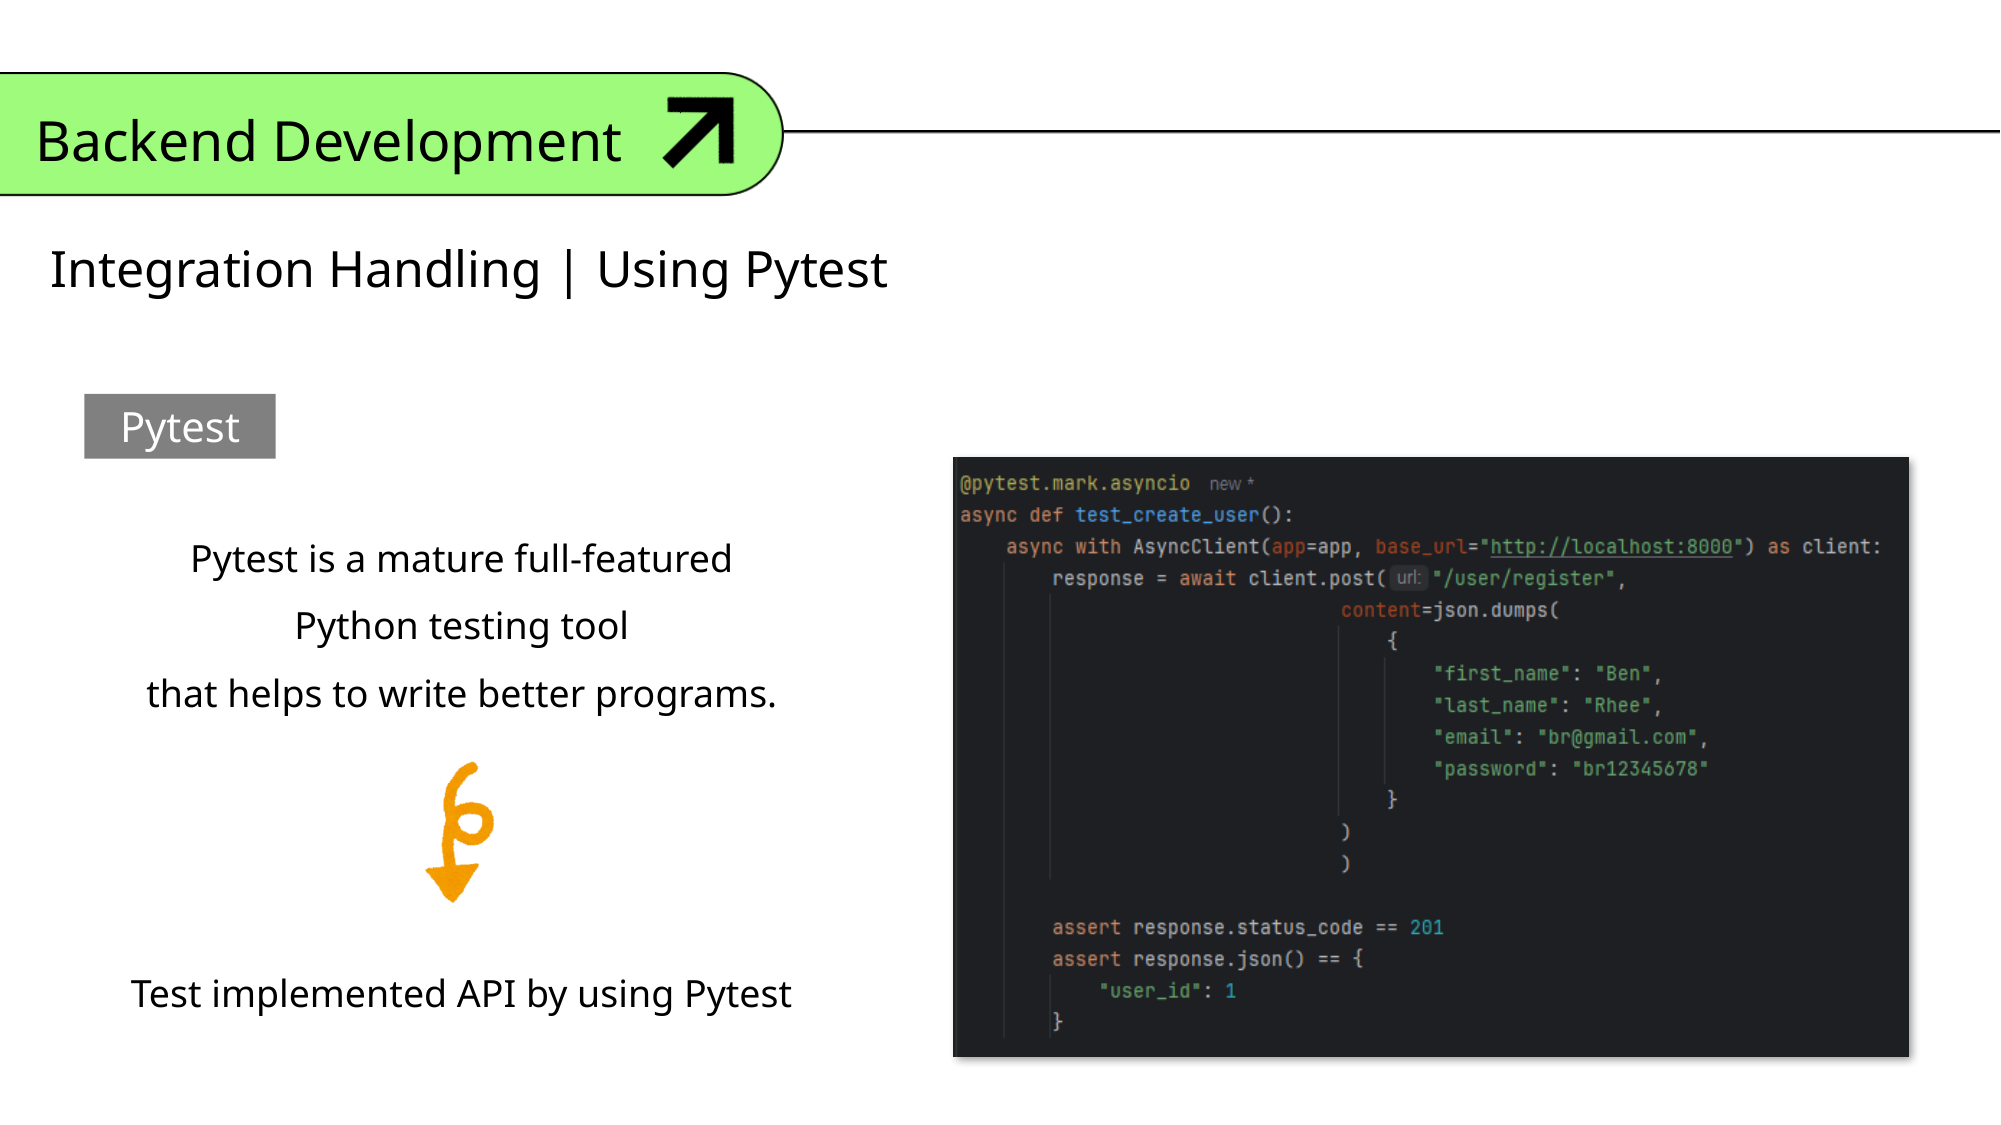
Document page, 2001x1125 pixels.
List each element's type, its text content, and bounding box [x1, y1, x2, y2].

text_box Integration Handling | Using Pytest [35, 230, 1431, 305]
text_box Pytest [84, 393, 276, 459]
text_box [43, 504, 881, 1018]
picture [953, 457, 1909, 1058]
picture [0, 65, 2000, 197]
